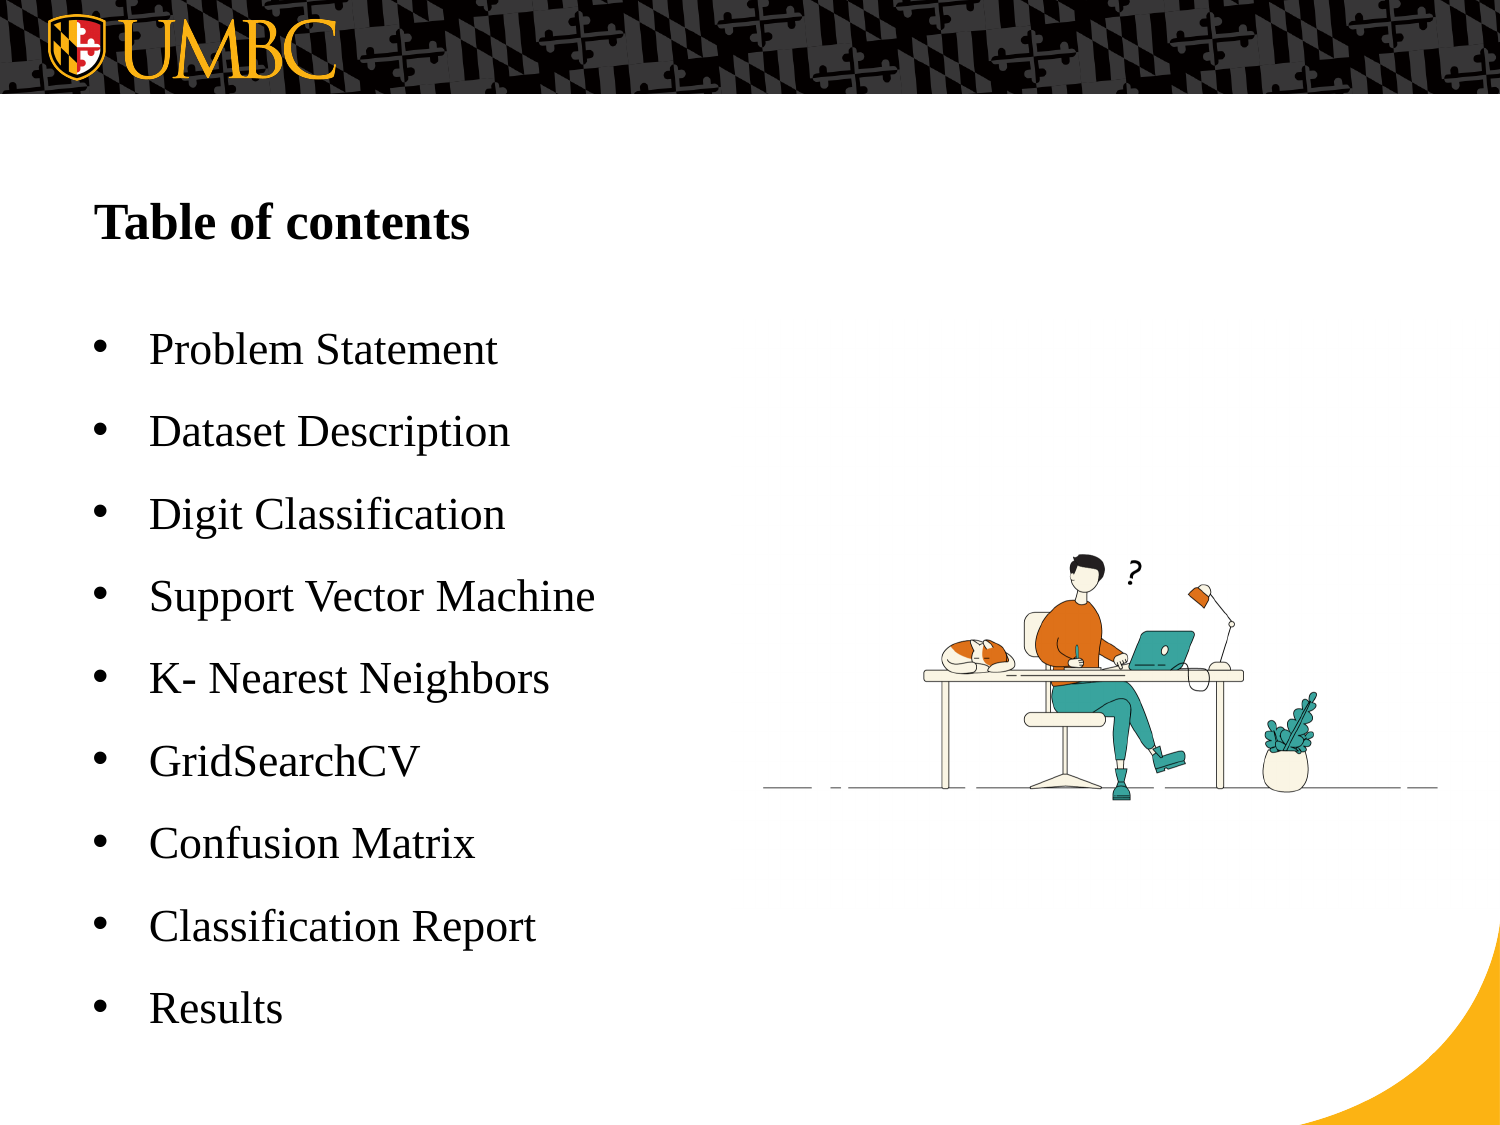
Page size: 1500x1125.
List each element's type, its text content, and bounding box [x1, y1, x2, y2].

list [731, 318, 1500, 909]
title Table of contents [79, 148, 573, 258]
picture [1299, 921, 1500, 1125]
list Problem Statement Dataset Description Digit Classification Support Vector Machine K- Nearest Neighbors GridSearchCV Confusion Matrix Classification Report Results [77, 283, 745, 972]
picture [0, 0, 1500, 94]
